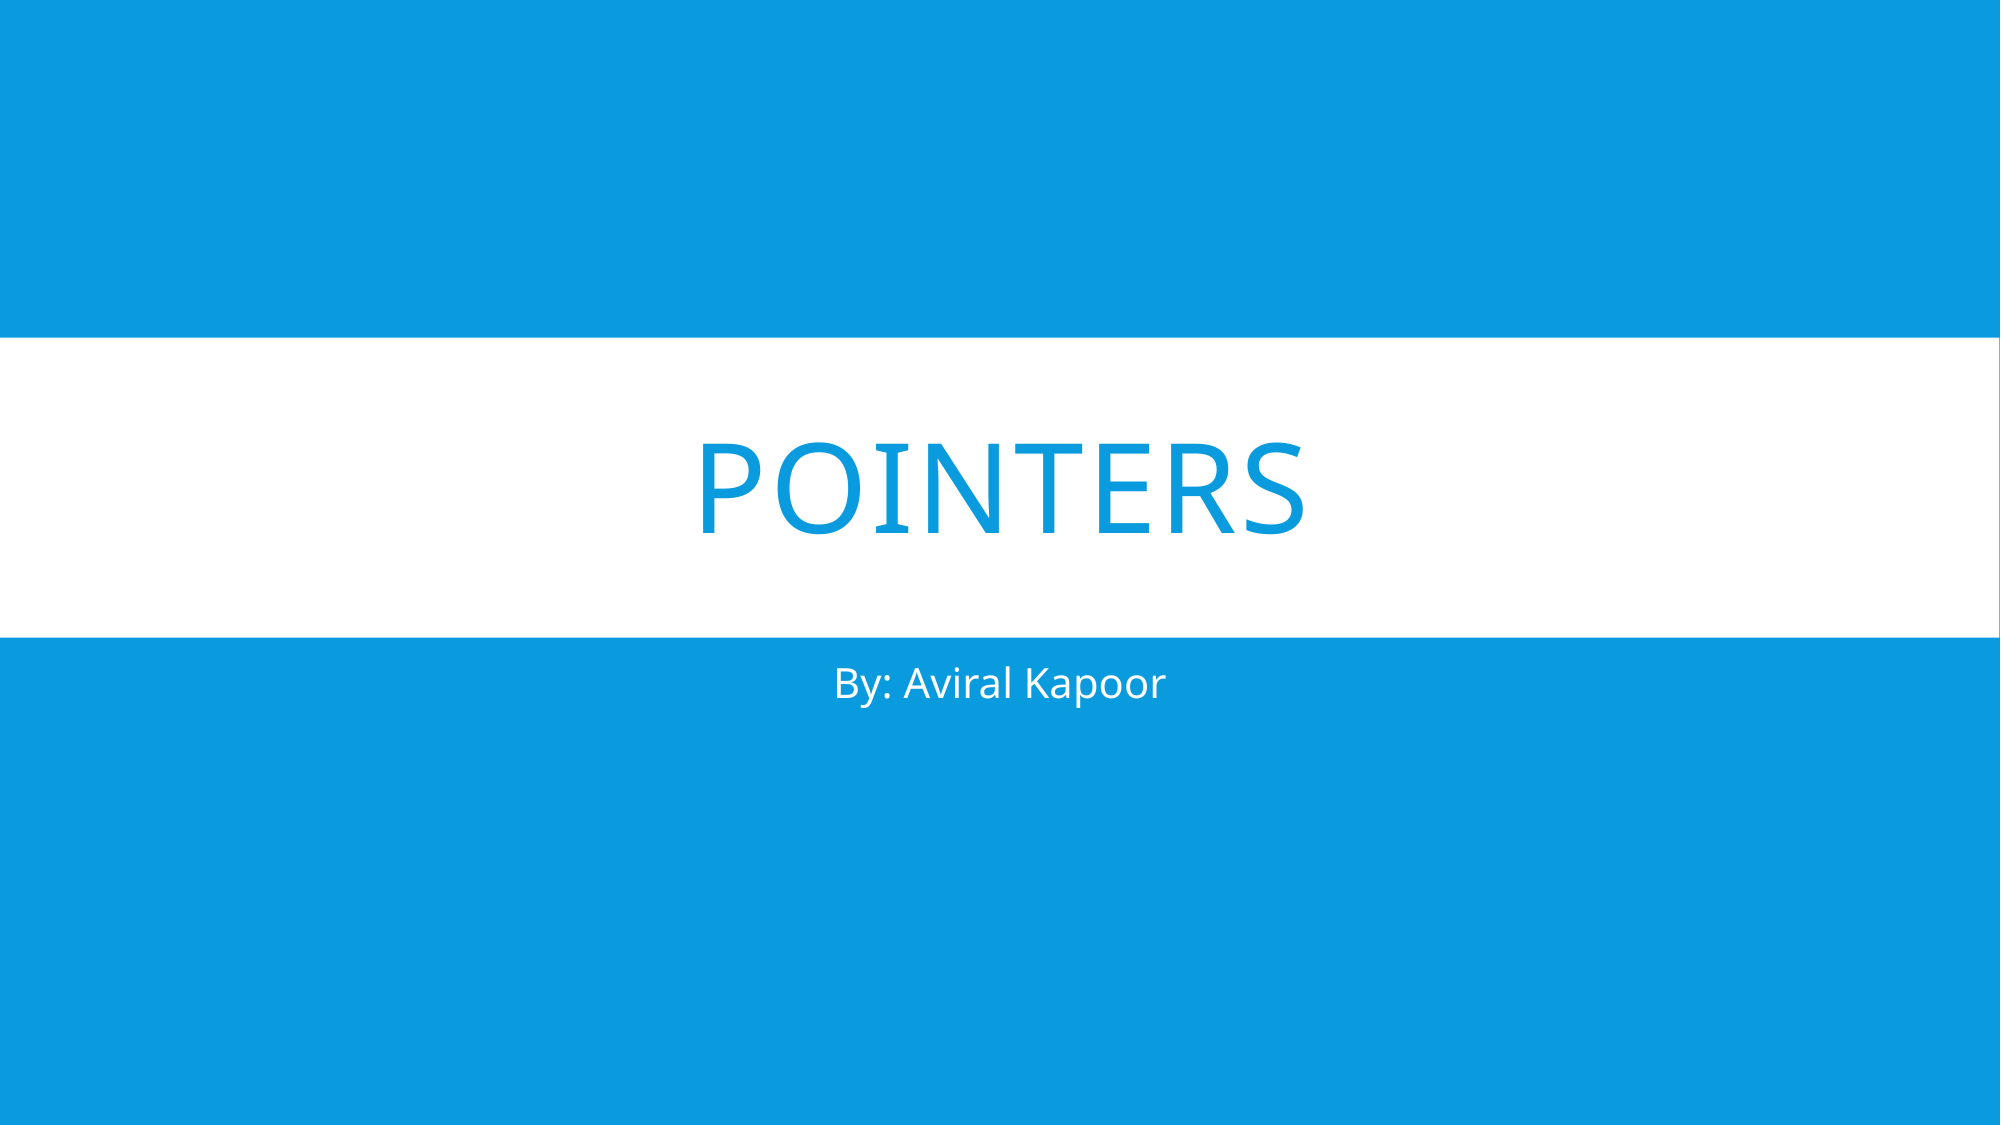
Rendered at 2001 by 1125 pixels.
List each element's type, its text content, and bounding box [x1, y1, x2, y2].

subtitle By: Aviral Kapoor [249, 655, 1750, 871]
title Pointers [60, 355, 1942, 641]
